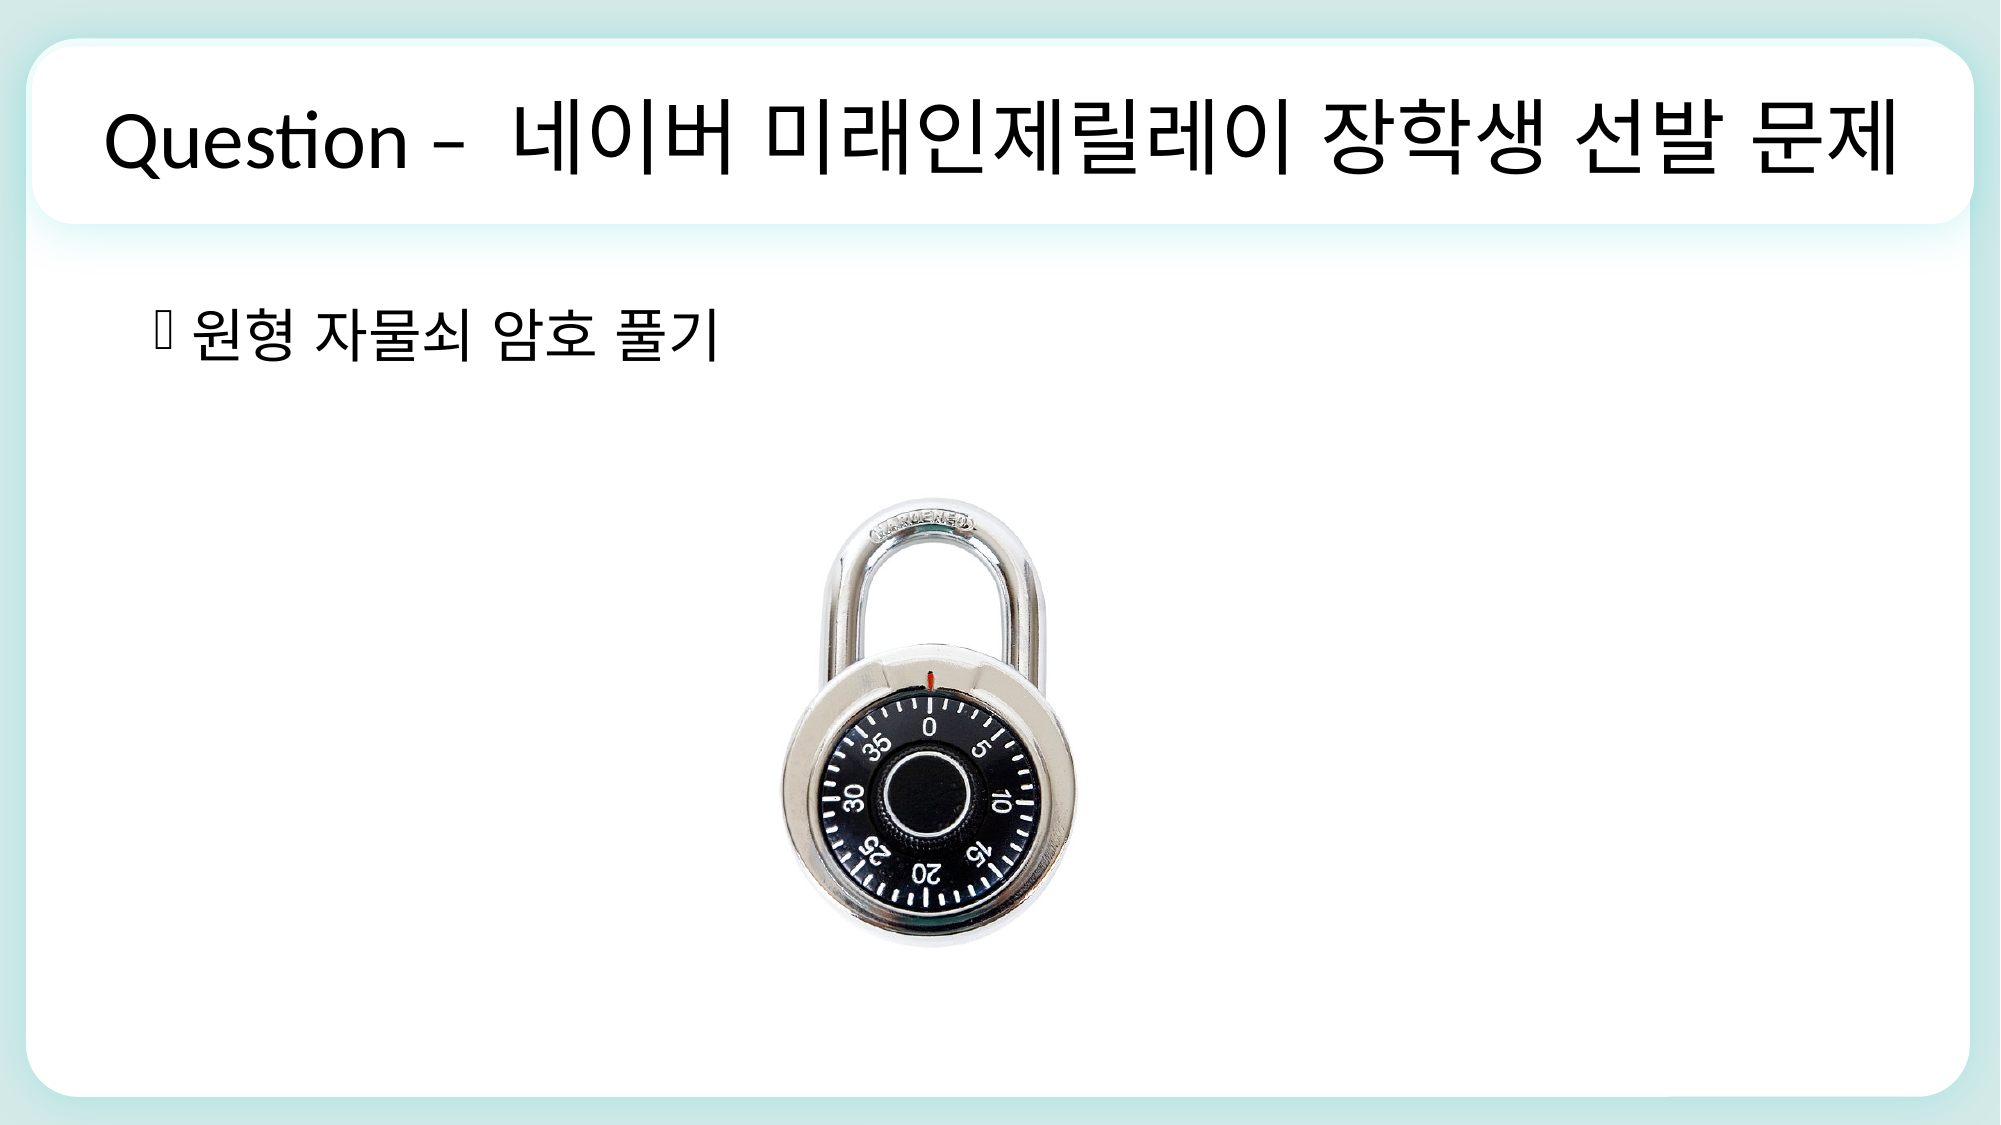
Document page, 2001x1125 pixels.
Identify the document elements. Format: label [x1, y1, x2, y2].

text_box [0, 0, 2000, 1125]
picture [682, 472, 1173, 963]
